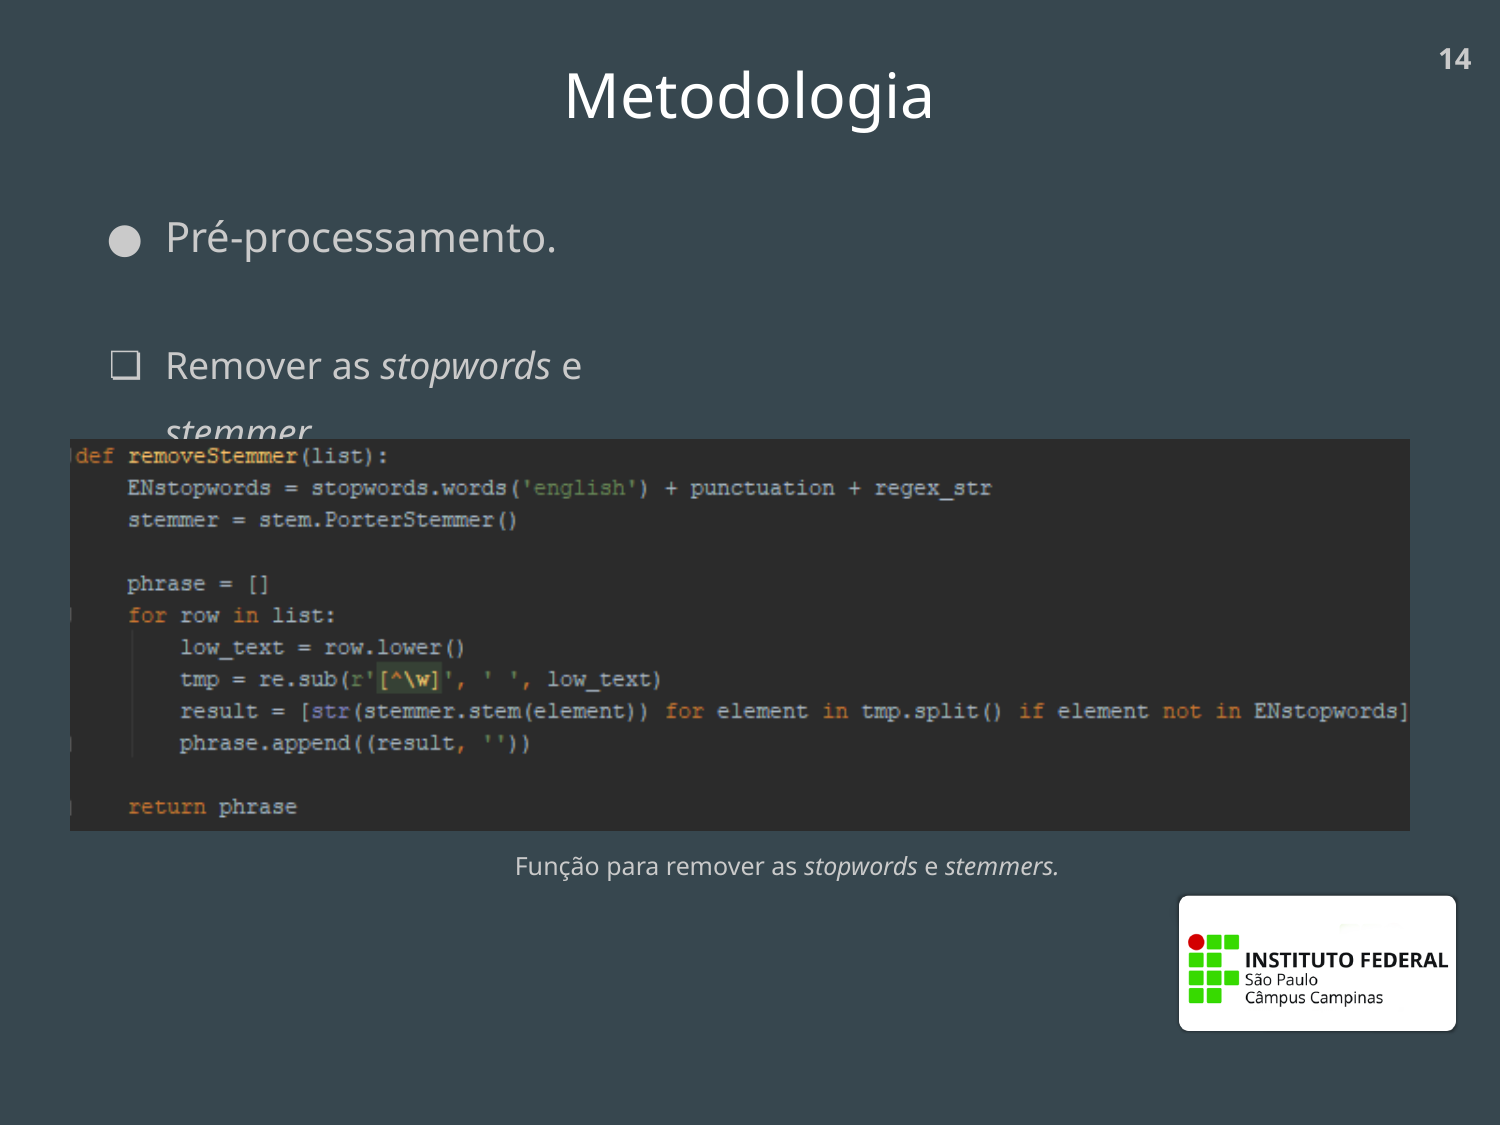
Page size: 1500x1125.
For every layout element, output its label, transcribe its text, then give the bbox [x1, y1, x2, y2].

slide_number ‹#› [1410, 0, 1500, 87]
list Função para remover as stopwords e stemmers. [369, 840, 1131, 912]
title Metodologia [51, 41, 1449, 165]
picture [1163, 886, 1470, 1041]
list Pré-processamento. Remover as stopwords e stemmer. [0, 188, 750, 1083]
picture [70, 439, 1411, 832]
